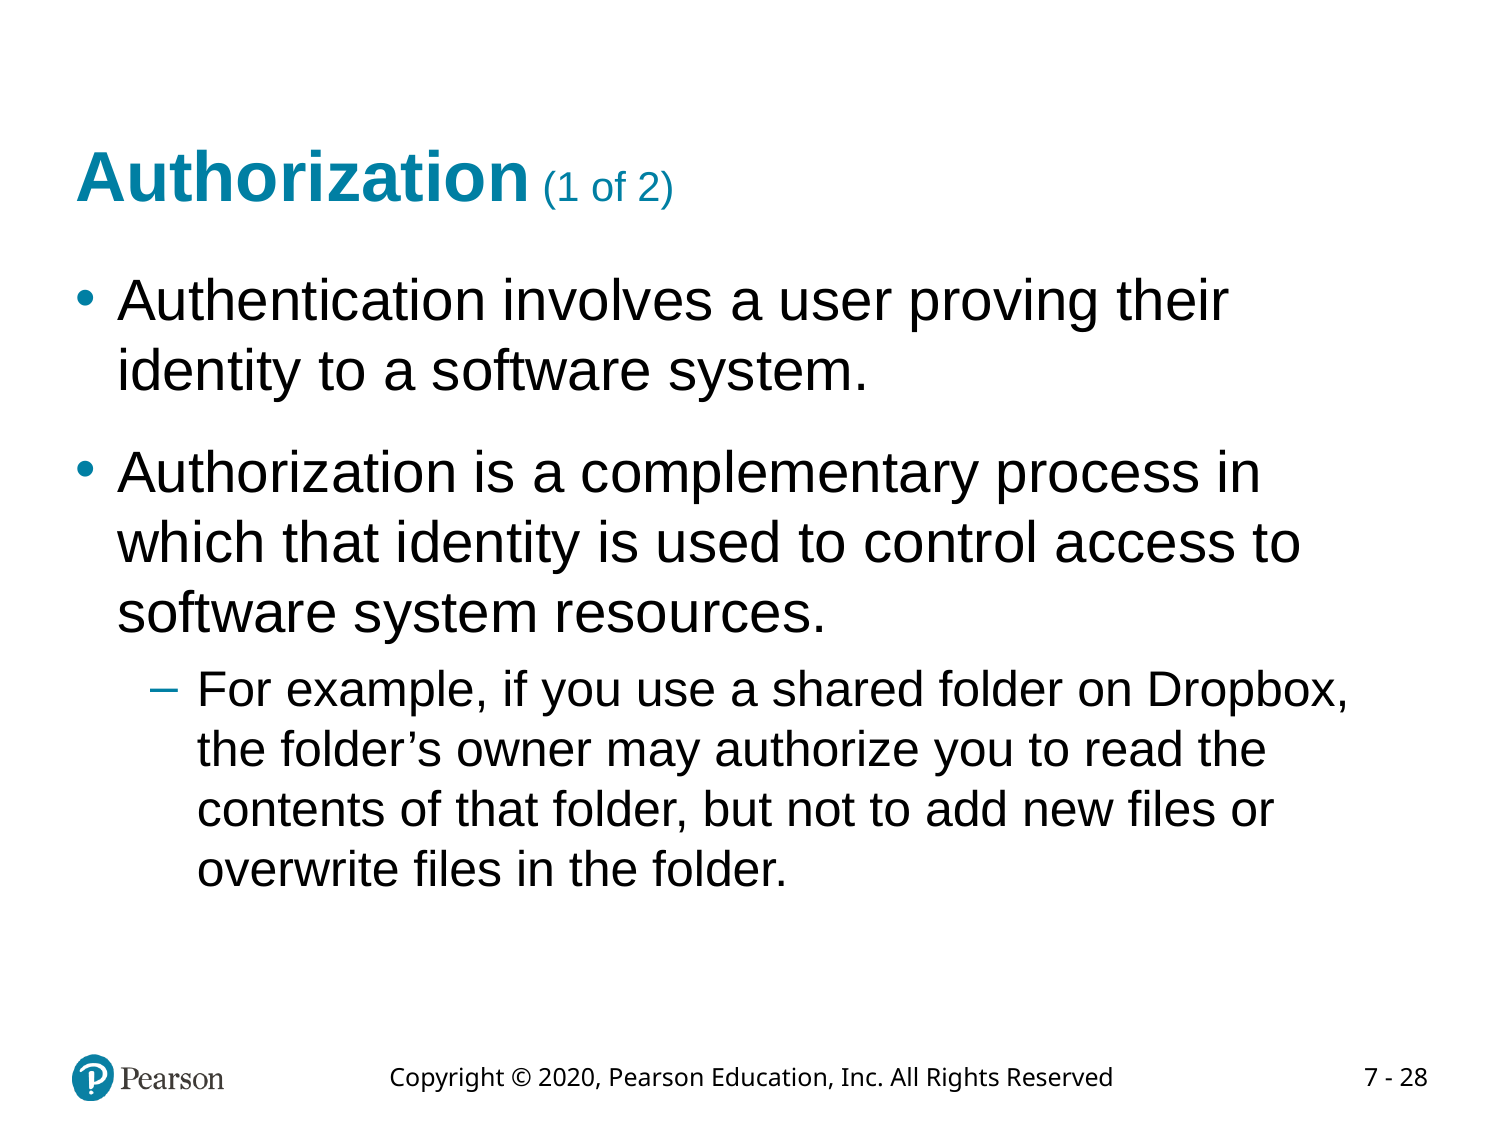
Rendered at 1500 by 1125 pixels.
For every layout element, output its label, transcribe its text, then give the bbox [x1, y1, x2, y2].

picture [72, 1087, 83, 1101]
picture [72, 1054, 89, 1072]
title Authorization (1 of 2) [75, 35, 1425, 216]
picture [81, 1064, 107, 1089]
list Authentication involves a user proving their identity to a software system. Authorization is a complementary process in which that identity is used to control access to software system resources. For example, if you use a shared folder on Dropbox, the folder’s owner may authorize you to read the contents of that folder, but not to add new files or overwrite files in the folder. [75, 262, 1425, 1005]
picture [99, 1054, 224, 1101]
